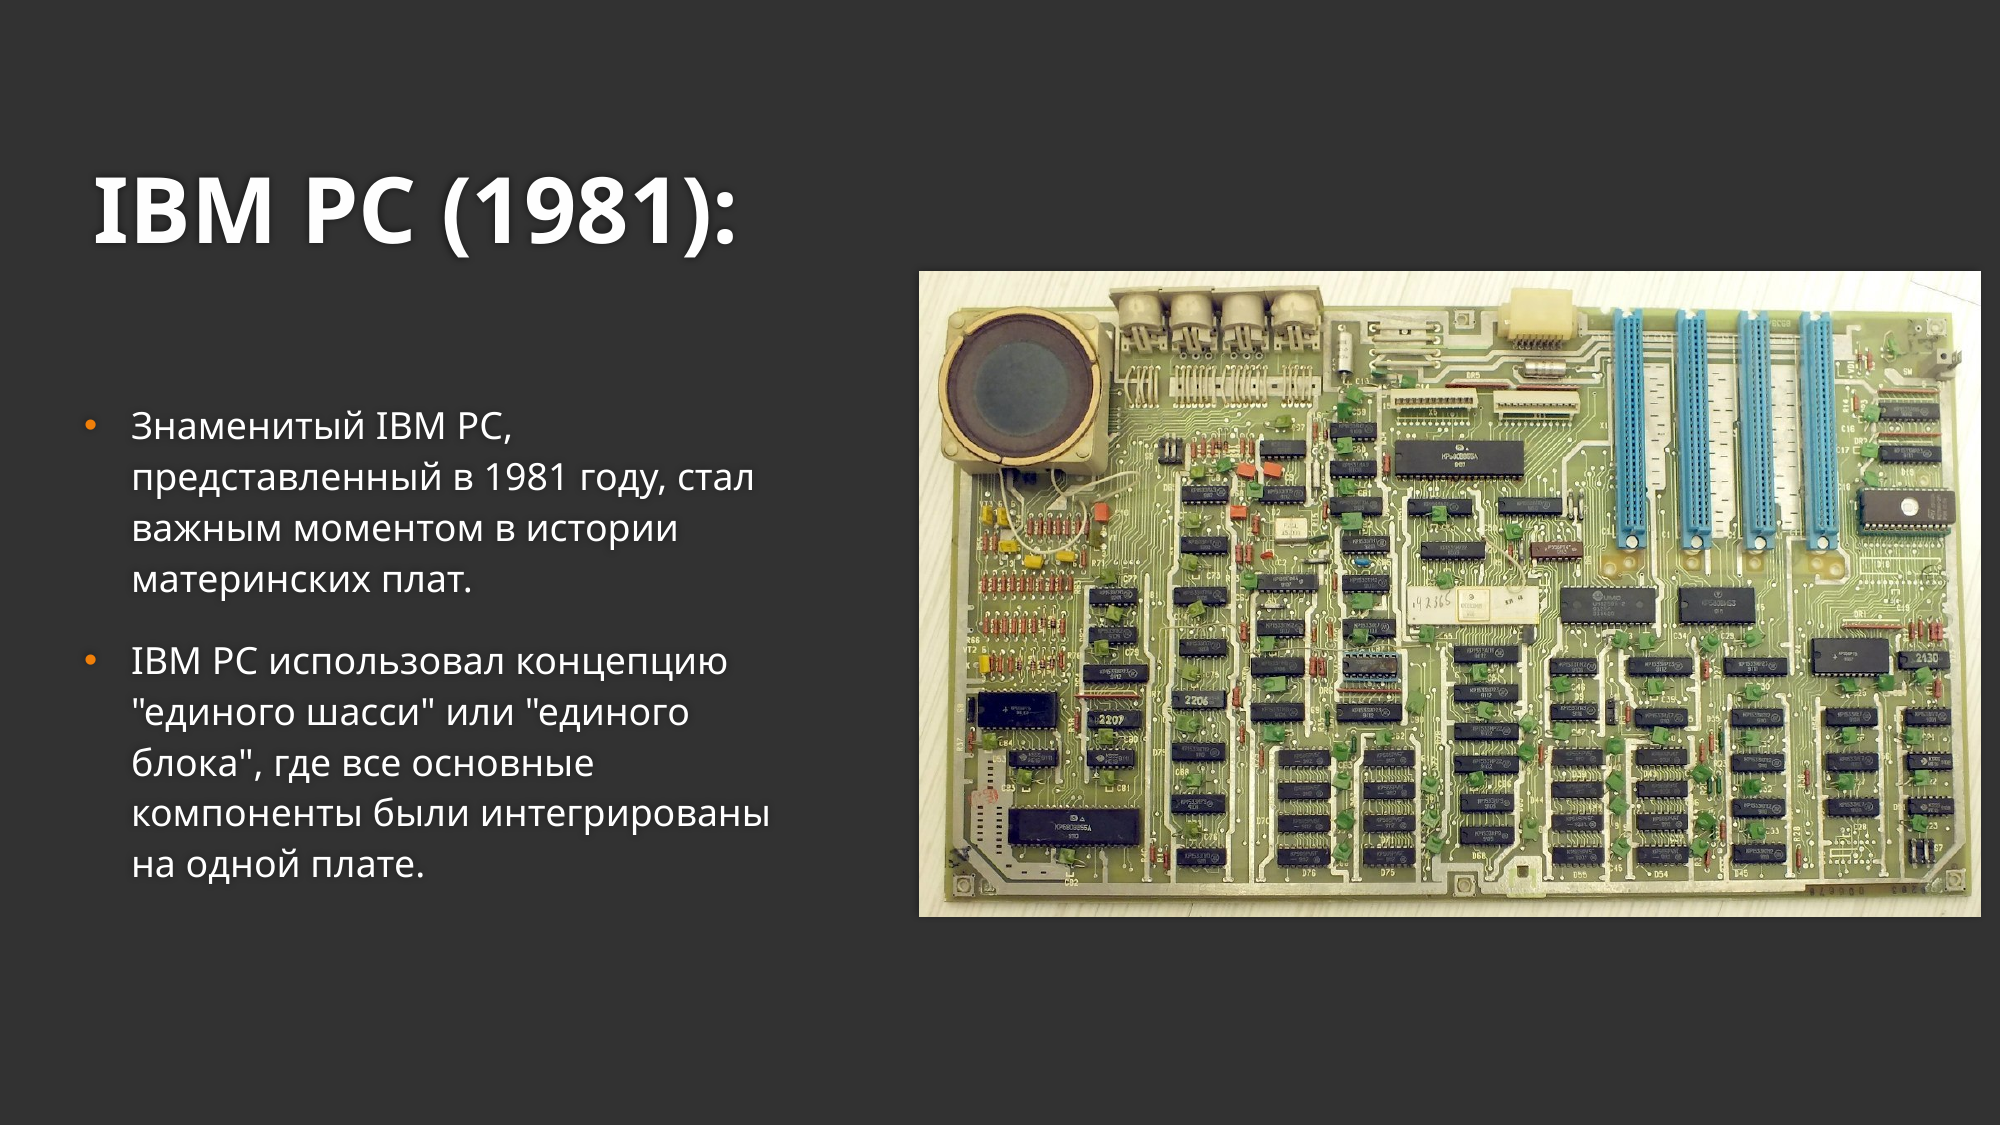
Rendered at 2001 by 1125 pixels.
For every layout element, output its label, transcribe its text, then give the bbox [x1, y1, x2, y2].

picture [918, 271, 1981, 917]
title IBM PC (1981): [78, 162, 920, 517]
list Знаменитый IBM PC, представленный в 1981 году, стал важным моментом в истории материнских плат. IBM PC использовал концепцию "единого шасси" или "единого блока", где все основные компоненты были интегрированы на одной плате. [69, 378, 831, 980]
